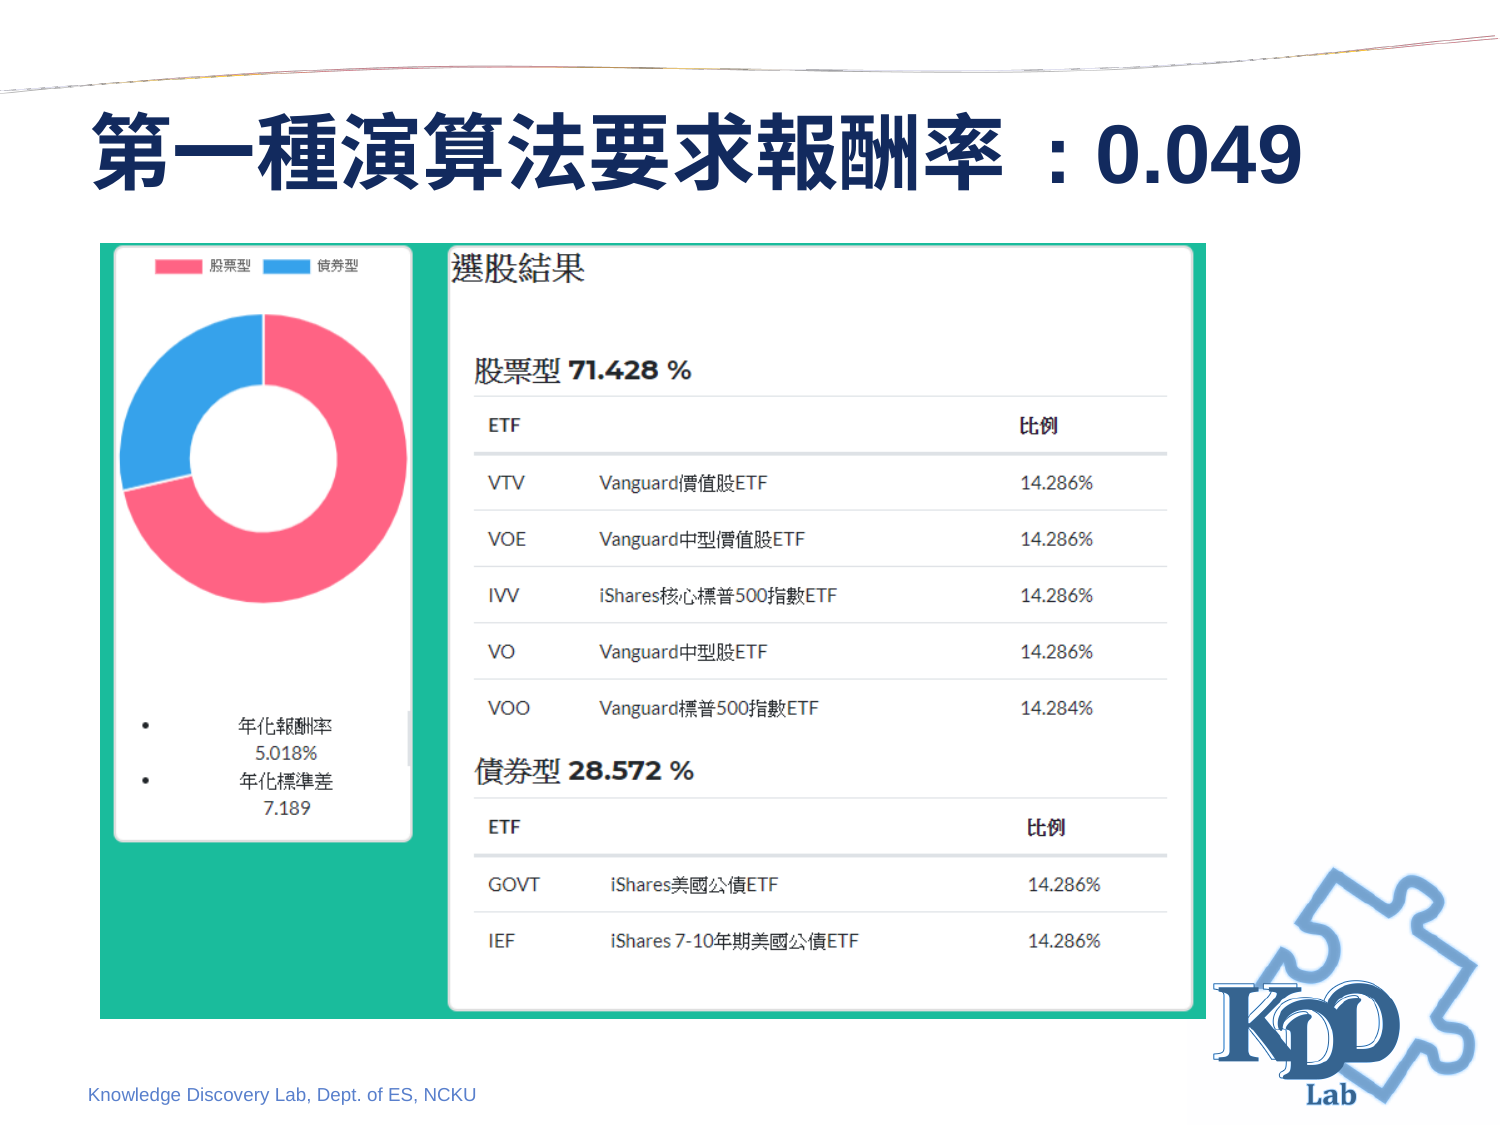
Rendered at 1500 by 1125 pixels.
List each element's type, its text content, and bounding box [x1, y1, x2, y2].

picture [0, 35, 1500, 94]
picture [100, 243, 1500, 1125]
title 第一種演算法要求報酬率 : 0.049 [75, 67, 1423, 208]
